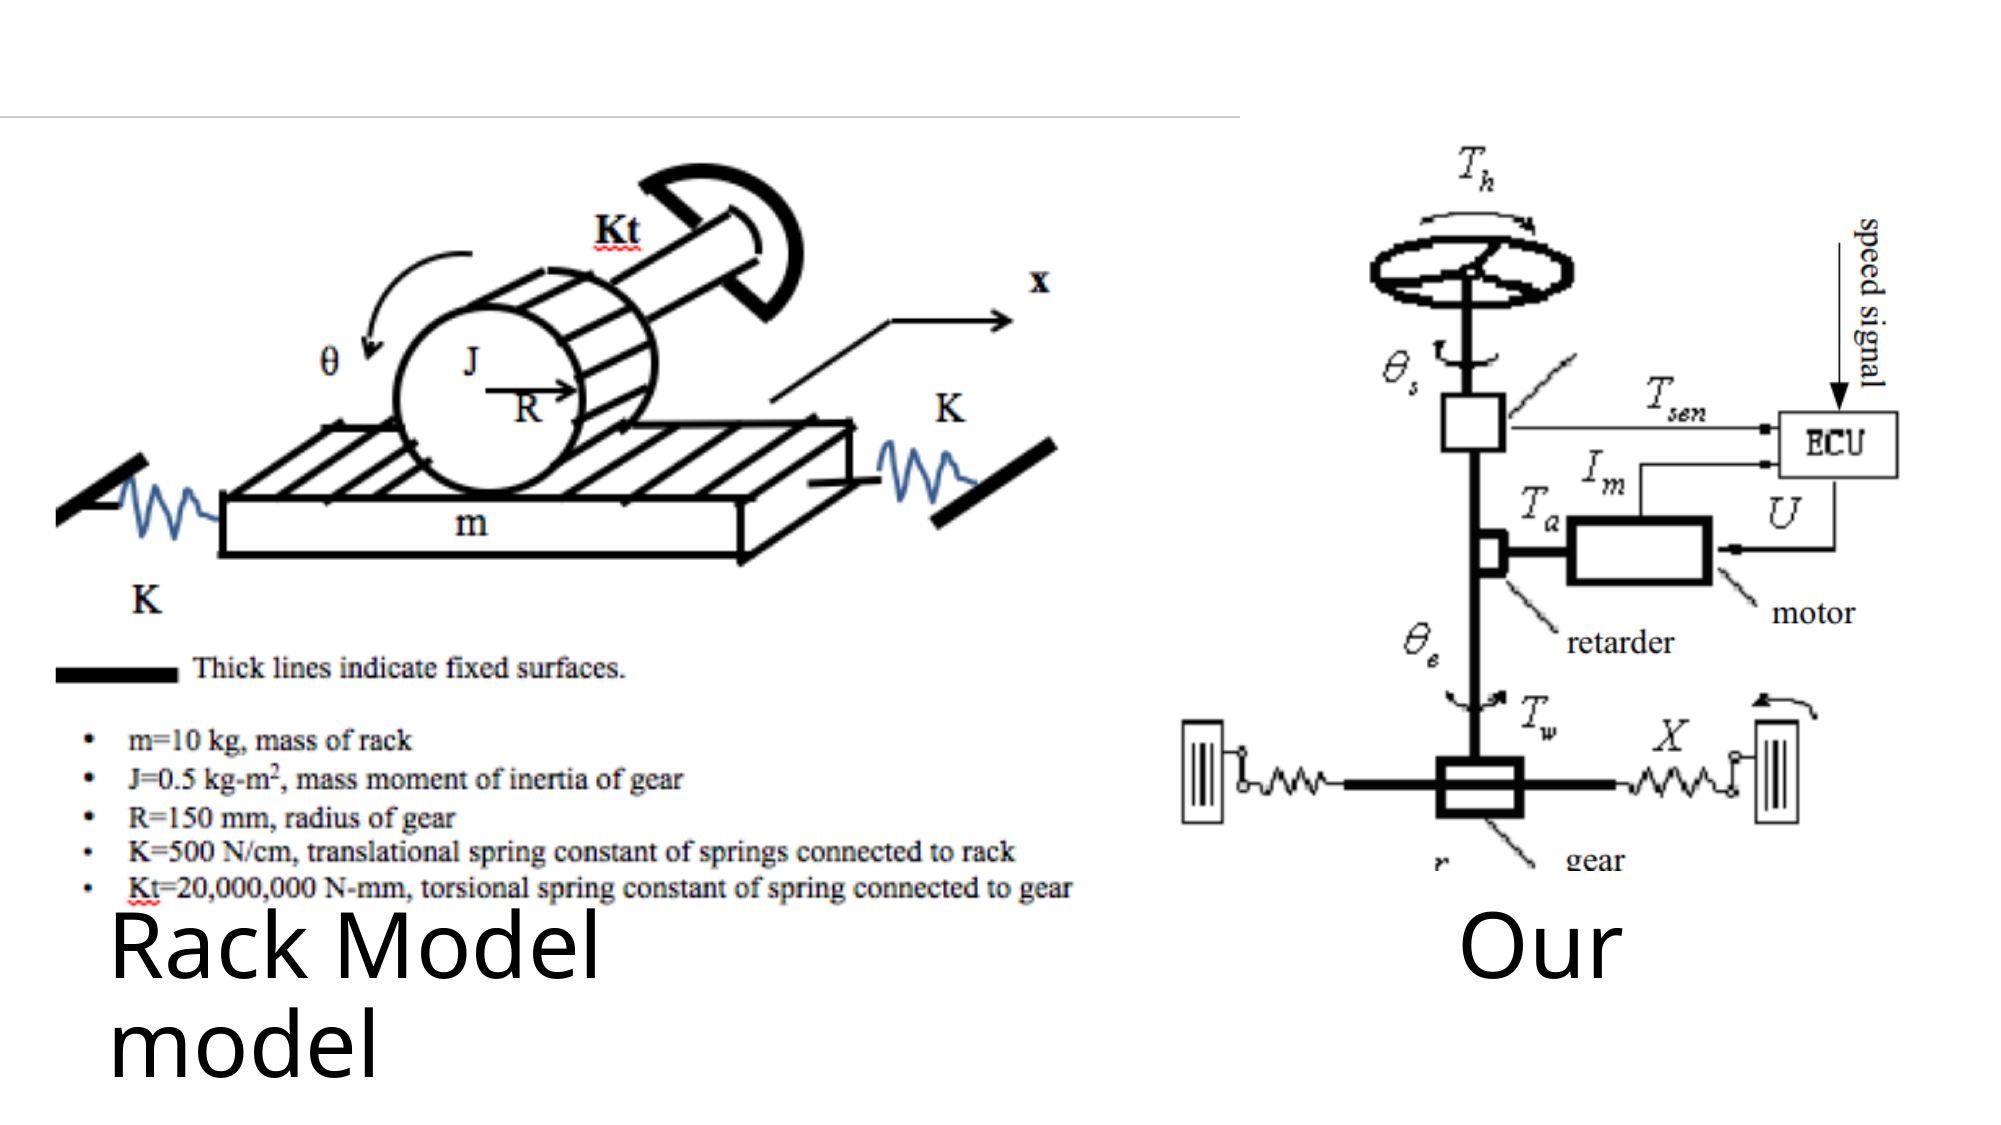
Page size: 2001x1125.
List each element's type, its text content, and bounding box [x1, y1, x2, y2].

title Rack Model Our model [92, 889, 1818, 1107]
picture [0, 116, 2000, 931]
